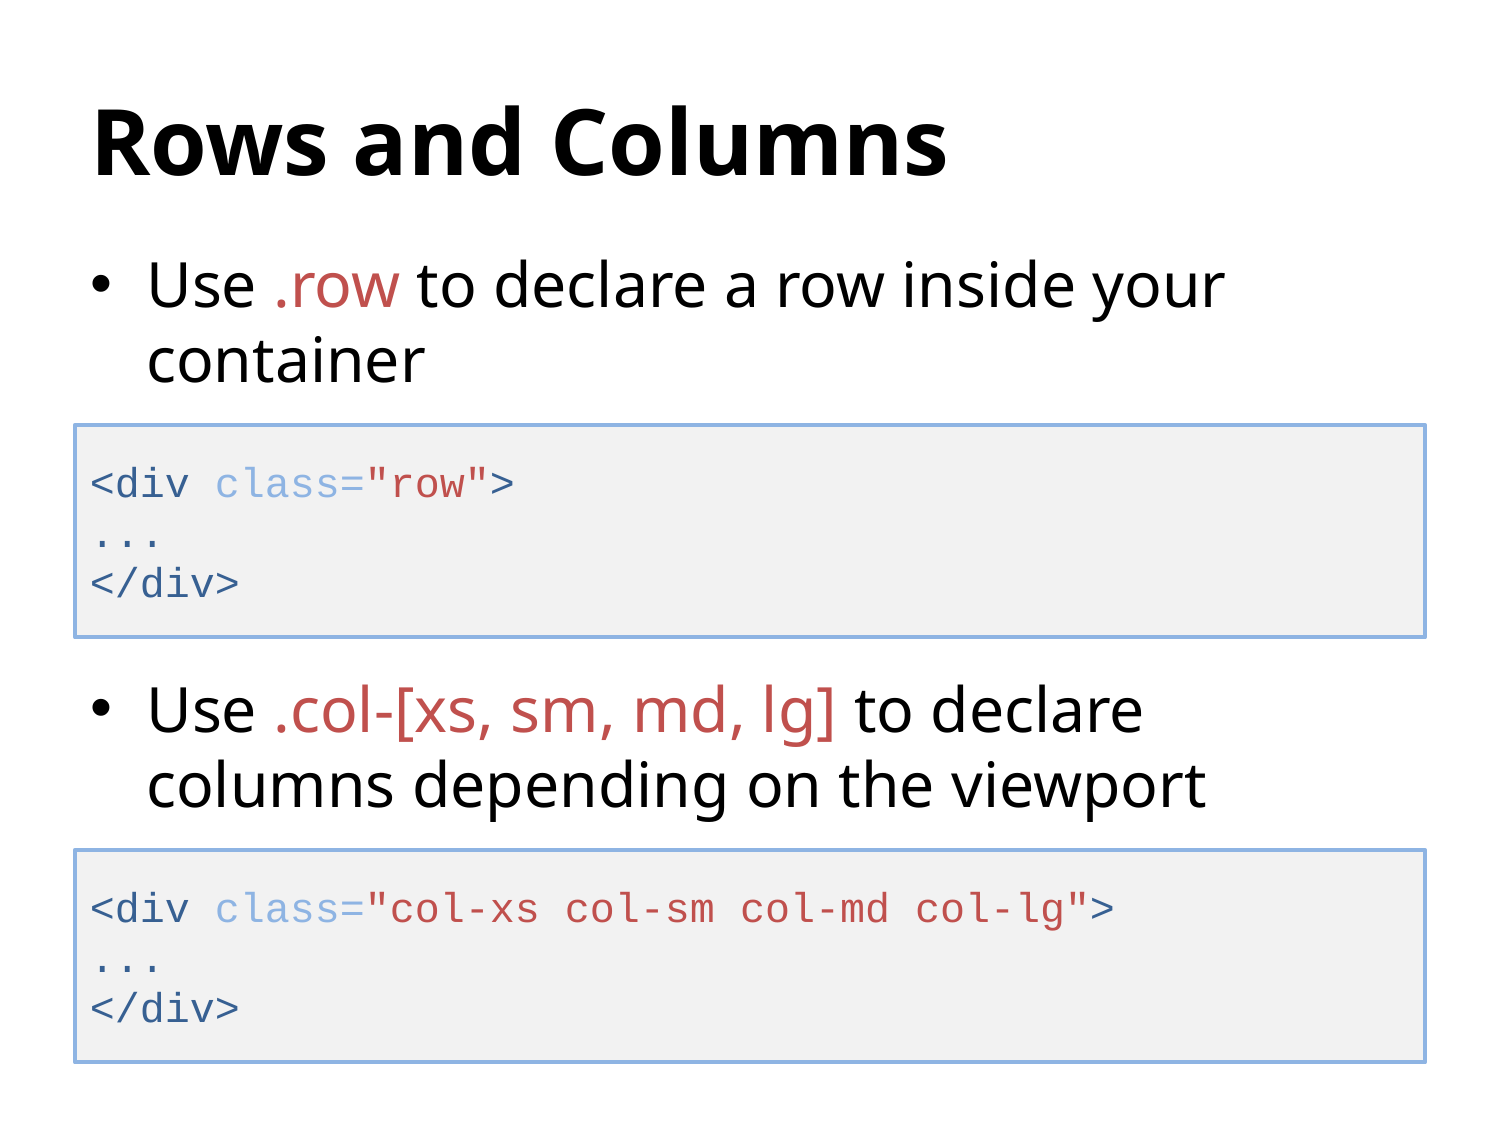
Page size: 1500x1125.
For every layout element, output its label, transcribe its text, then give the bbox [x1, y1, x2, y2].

text_box <div class="row"> ... </div> [73, 423, 1427, 639]
title Rows and Columns [75, 45, 1425, 233]
list Use .row to declare a row inside your container Use .col-[xs, sm, md, lg] to declare columns depending on the viewport [75, 237, 1425, 423]
text_box <div class="col-xs col-sm col-md col-lg"> ... </div> [73, 848, 1427, 1064]
list Use .row to declare a row inside your container Use .col-[xs, sm, md, lg] to declare columns depending on the viewport [75, 639, 1425, 848]
